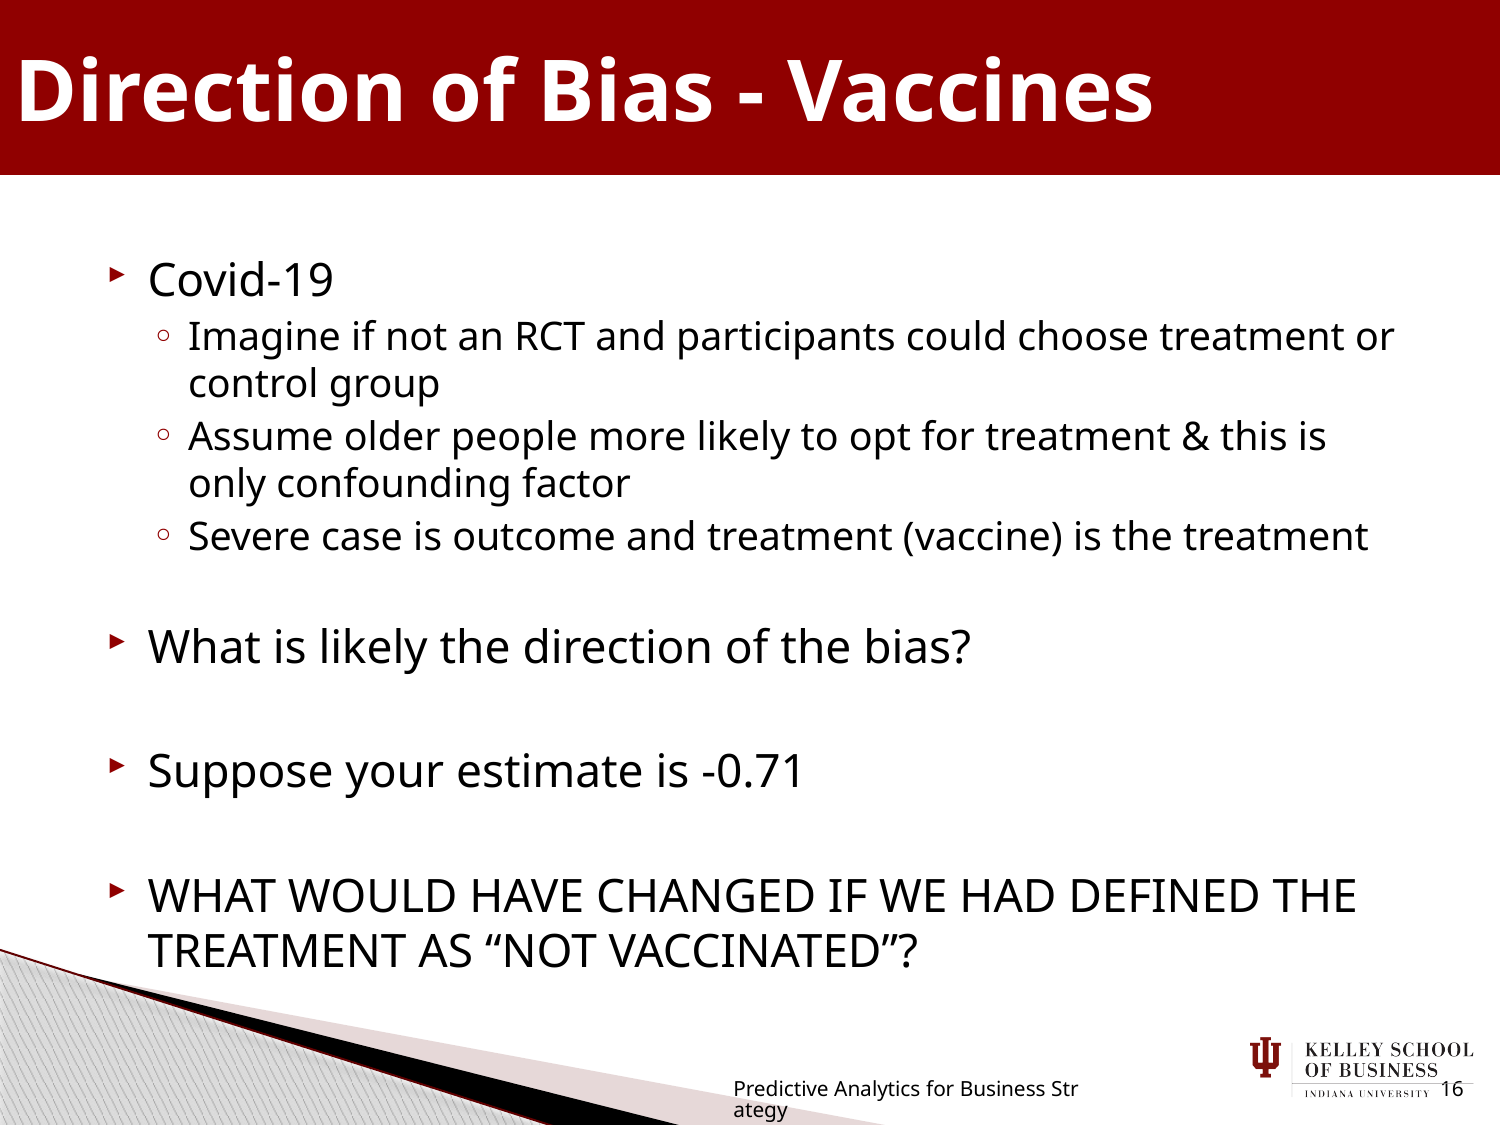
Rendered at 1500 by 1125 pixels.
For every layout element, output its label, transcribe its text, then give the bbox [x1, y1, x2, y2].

title Direction of Bias - Vaccines [0, 0, 1500, 175]
picture [1249, 1037, 1476, 1101]
list Covid-19 Imagine if not an RCT and participants could choose treatment or control group Assume older people more likely to opt for treatment & this is only confounding factor Severe case is outcome and treatment (vaccine) is the treatment What is likely the direction of the bias? Suppose your estimate is -0.71 WHAT WOULD HAVE CHANGED IF WE HAD DEFINED THE TREATMENT AS “NOT VACCINATED”? [75, 243, 1425, 986]
footer Predictive Analytics for Business Strategy [718, 1051, 1105, 1112]
slide_number 16 [1468, 1107, 1479, 1112]
